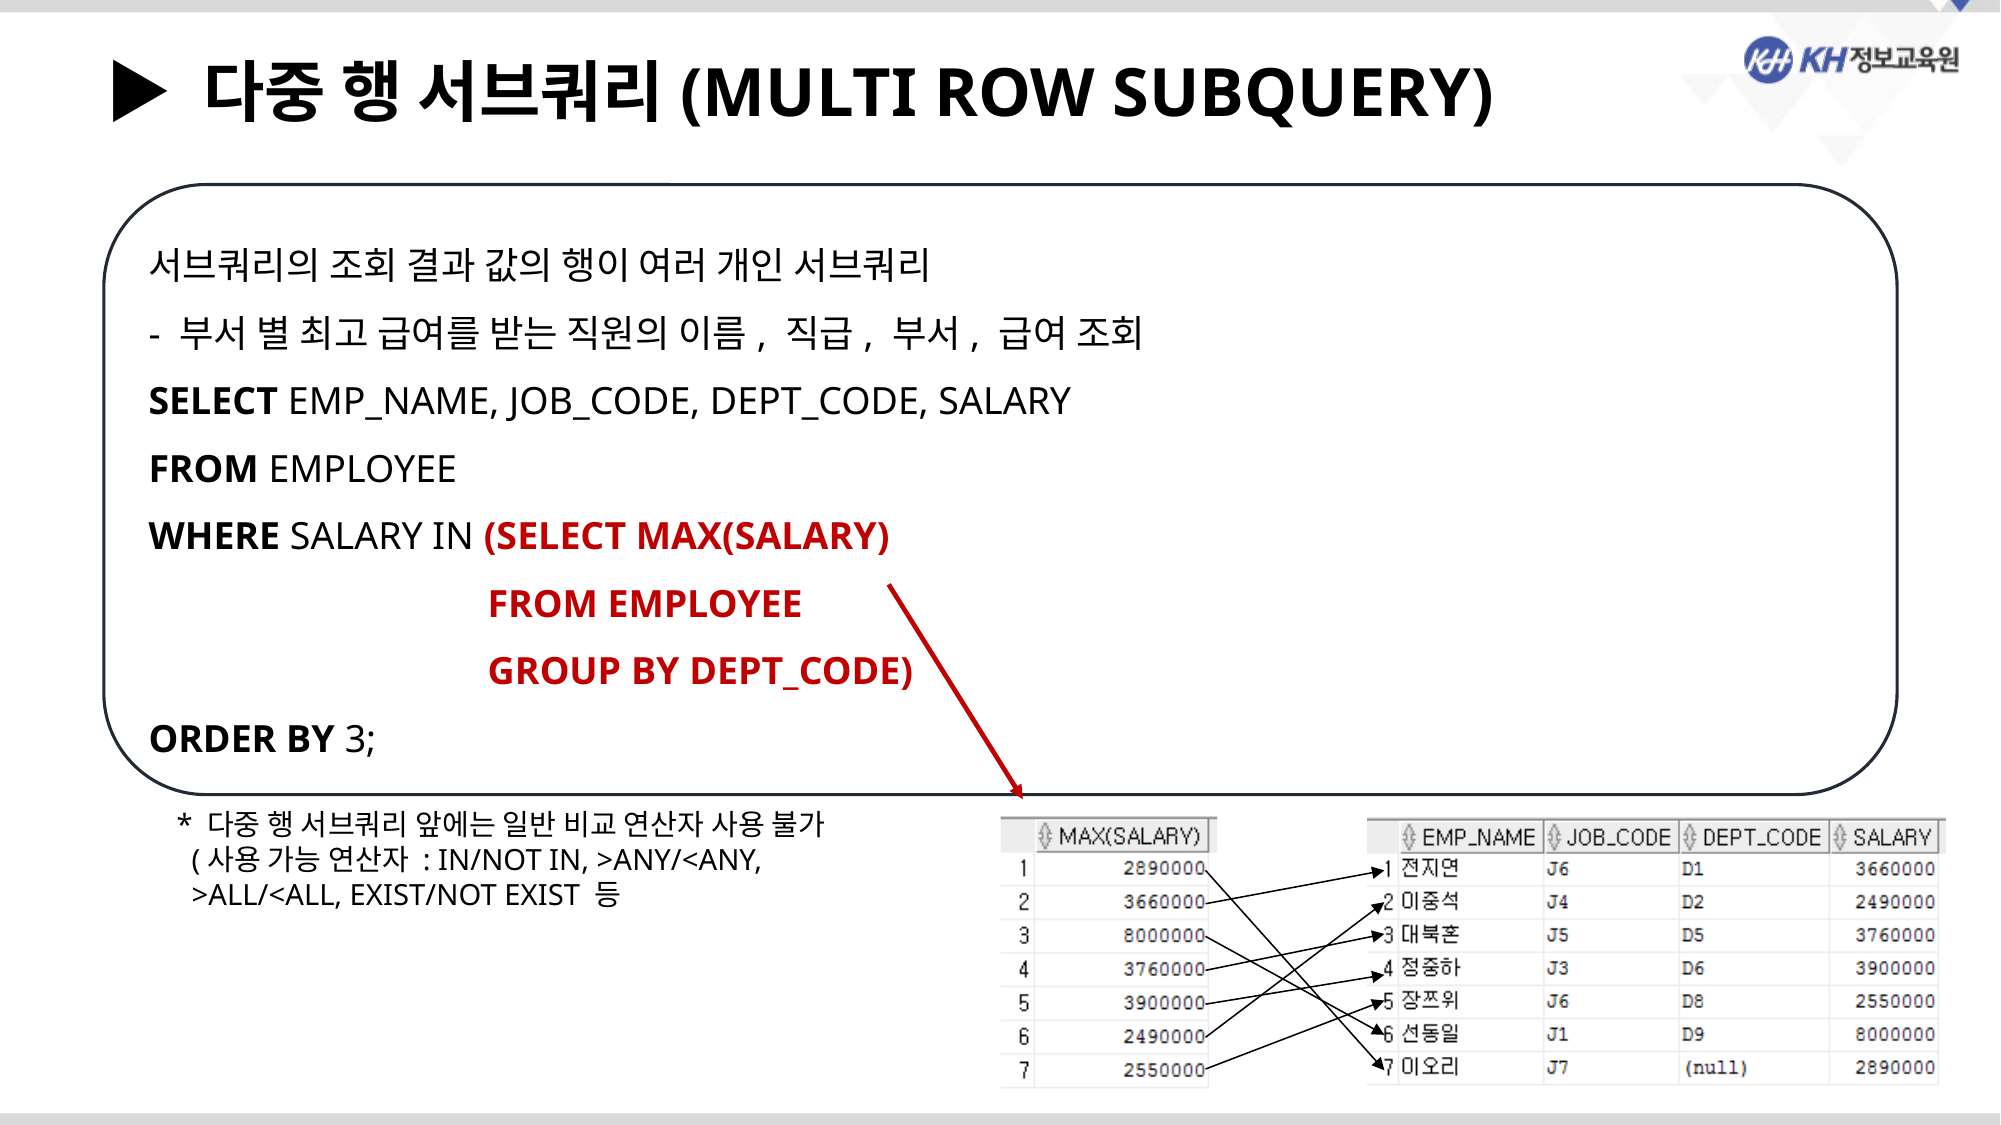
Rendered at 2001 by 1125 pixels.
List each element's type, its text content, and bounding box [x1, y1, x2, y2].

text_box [888, 584, 1024, 800]
picture [0, 0, 2001, 1113]
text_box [1000, 816, 1947, 1100]
text_box 서브쿼리의 조회 결과 값의 행이 여러 개인 서브쿼리 - 부서 별 최고 급여를 받는 직원의 이름, 직급, 부서, 급여 조회 SELECT EMP_NAME, JOB_CODE, DEPT_CODE, SALARY FROM EMPLOYEE WHERE SALARY IN (SELECT MAX(SALARY) FROM EMPLOYEE GROUP BY DEPT_CODE) ORDER BY 3; [103, 184, 1898, 795]
text_box * 다중 행 서브쿼리 앞에는 일반 비교 연산자 사용 불가 (사용 가능 연산자 : IN/NOT IN, >ANY/<ANY, >ALL/<ALL, EXIST/NOT EXIST 등 [161, 799, 916, 919]
text_box ▶ 다중 행 서브쿼리(MULTI ROW SUBQUERY) [90, 42, 1980, 138]
